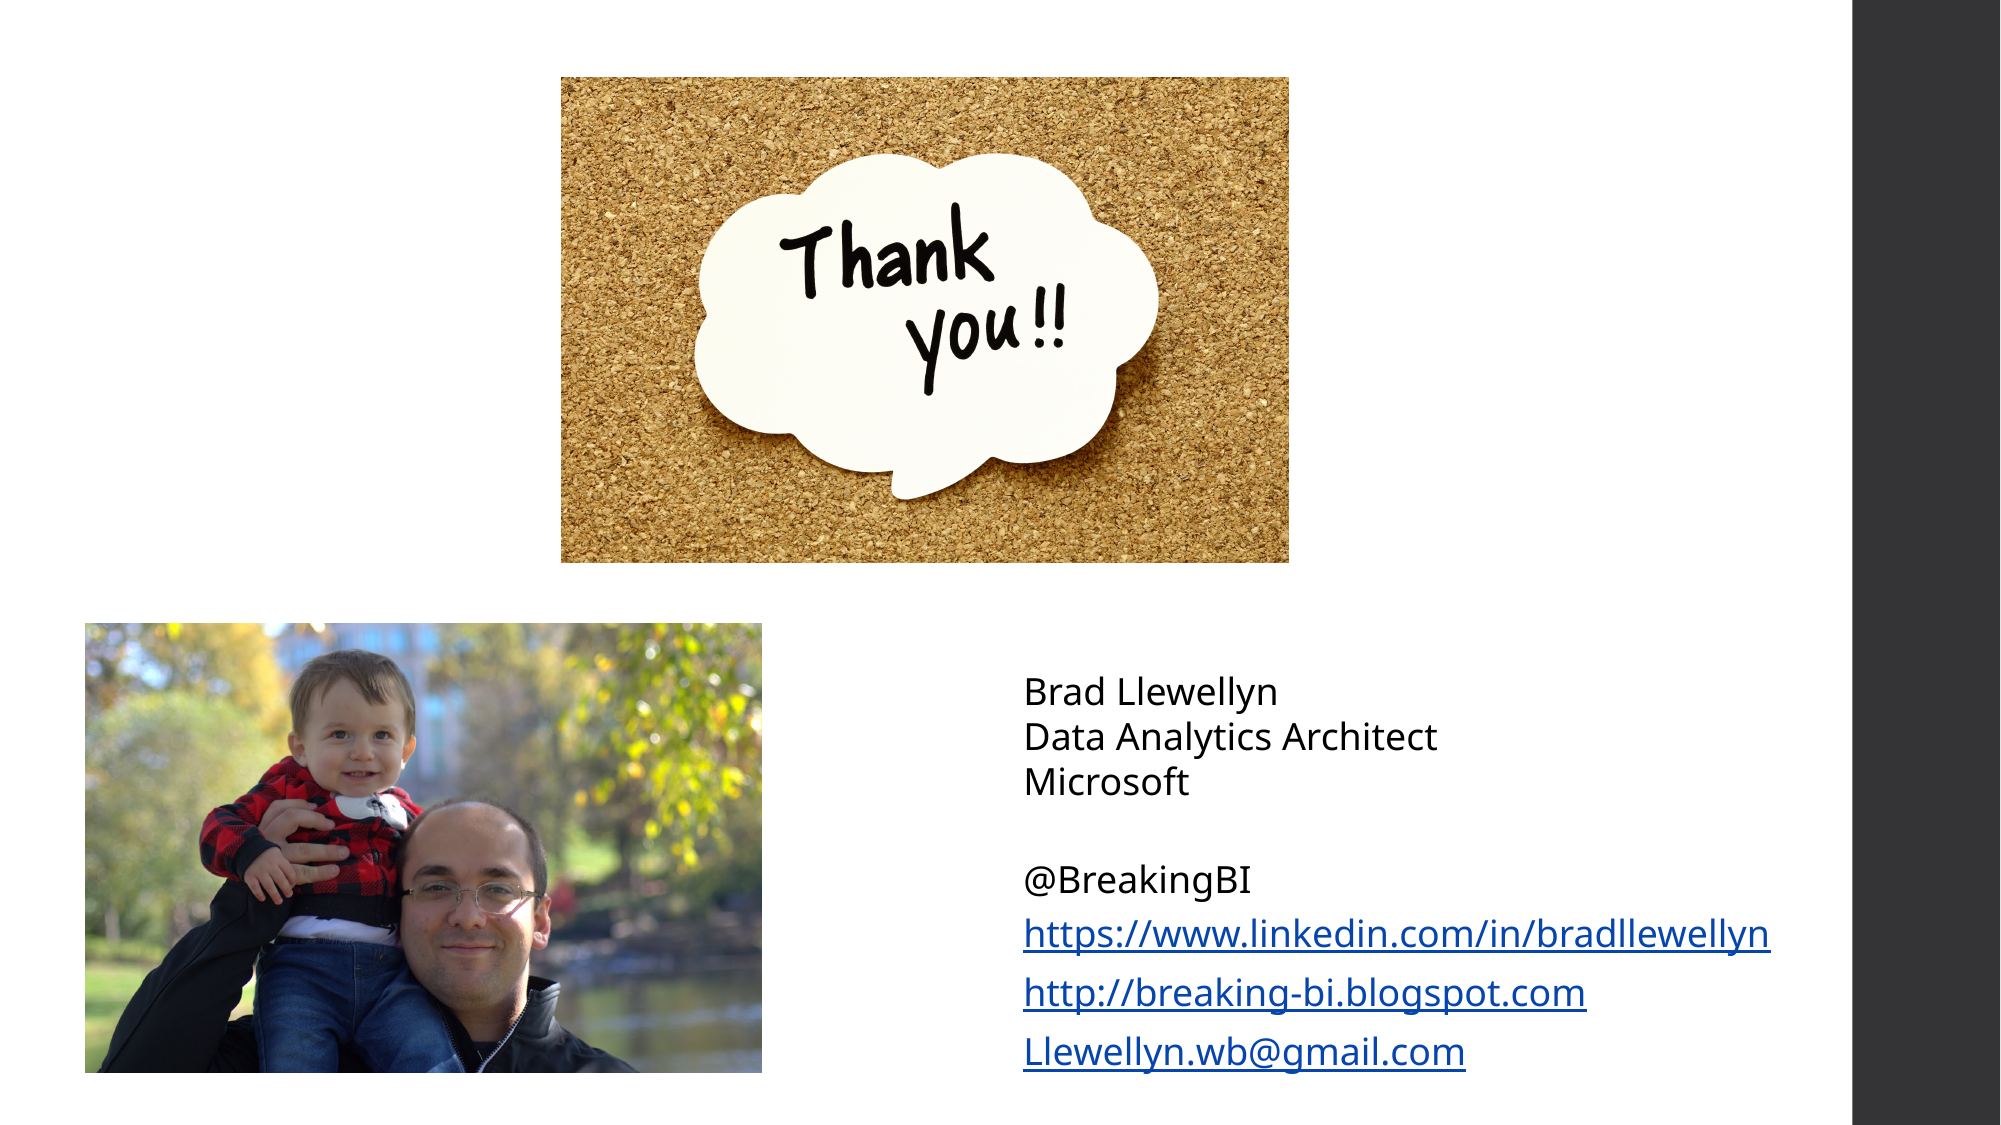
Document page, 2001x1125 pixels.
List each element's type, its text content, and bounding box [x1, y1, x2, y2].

picture [85, 623, 763, 1074]
picture [560, 76, 1290, 563]
text_box Brad Llewellyn Data Analytics Architect Microsoft @BreakingBI https://www.linkedin.com/in/bradllewellyn http://breaking-bi.blogspot.com Llewellyn.wb@gmail.com [1008, 660, 1786, 1087]
